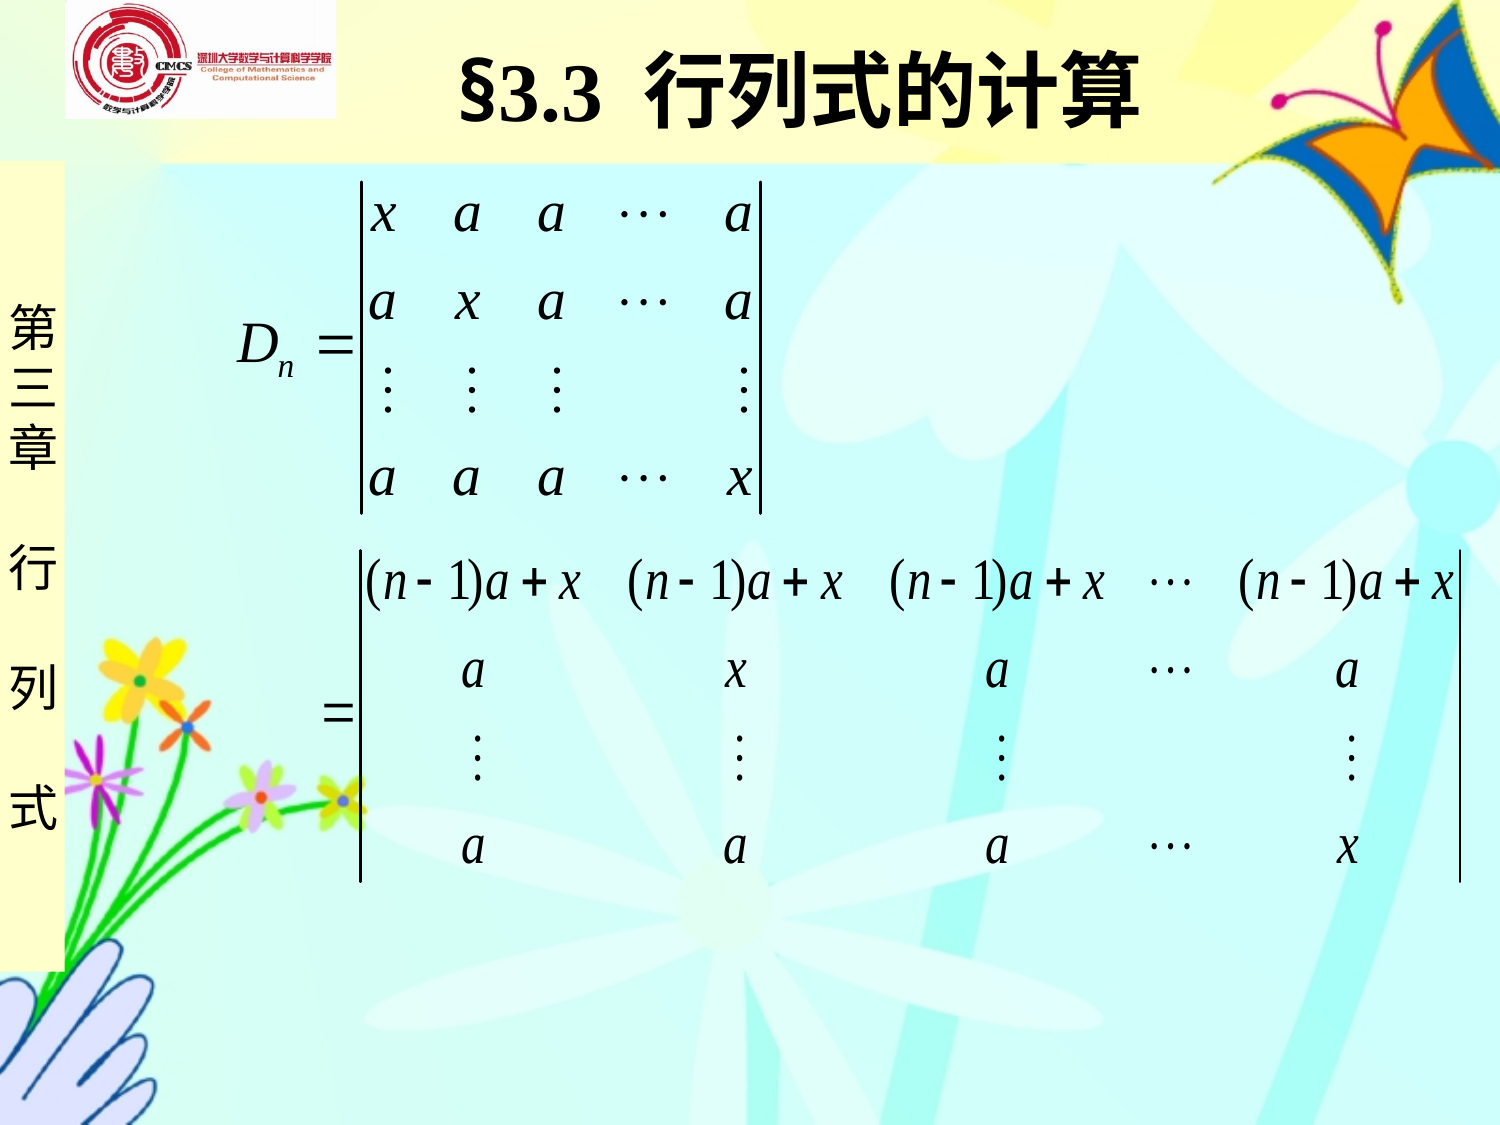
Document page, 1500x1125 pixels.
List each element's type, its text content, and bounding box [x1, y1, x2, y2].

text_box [227, 172, 774, 525]
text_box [312, 540, 1471, 894]
title §3.3 行列式的计算 [442, 0, 1182, 191]
picture [0, 0, 1500, 1125]
